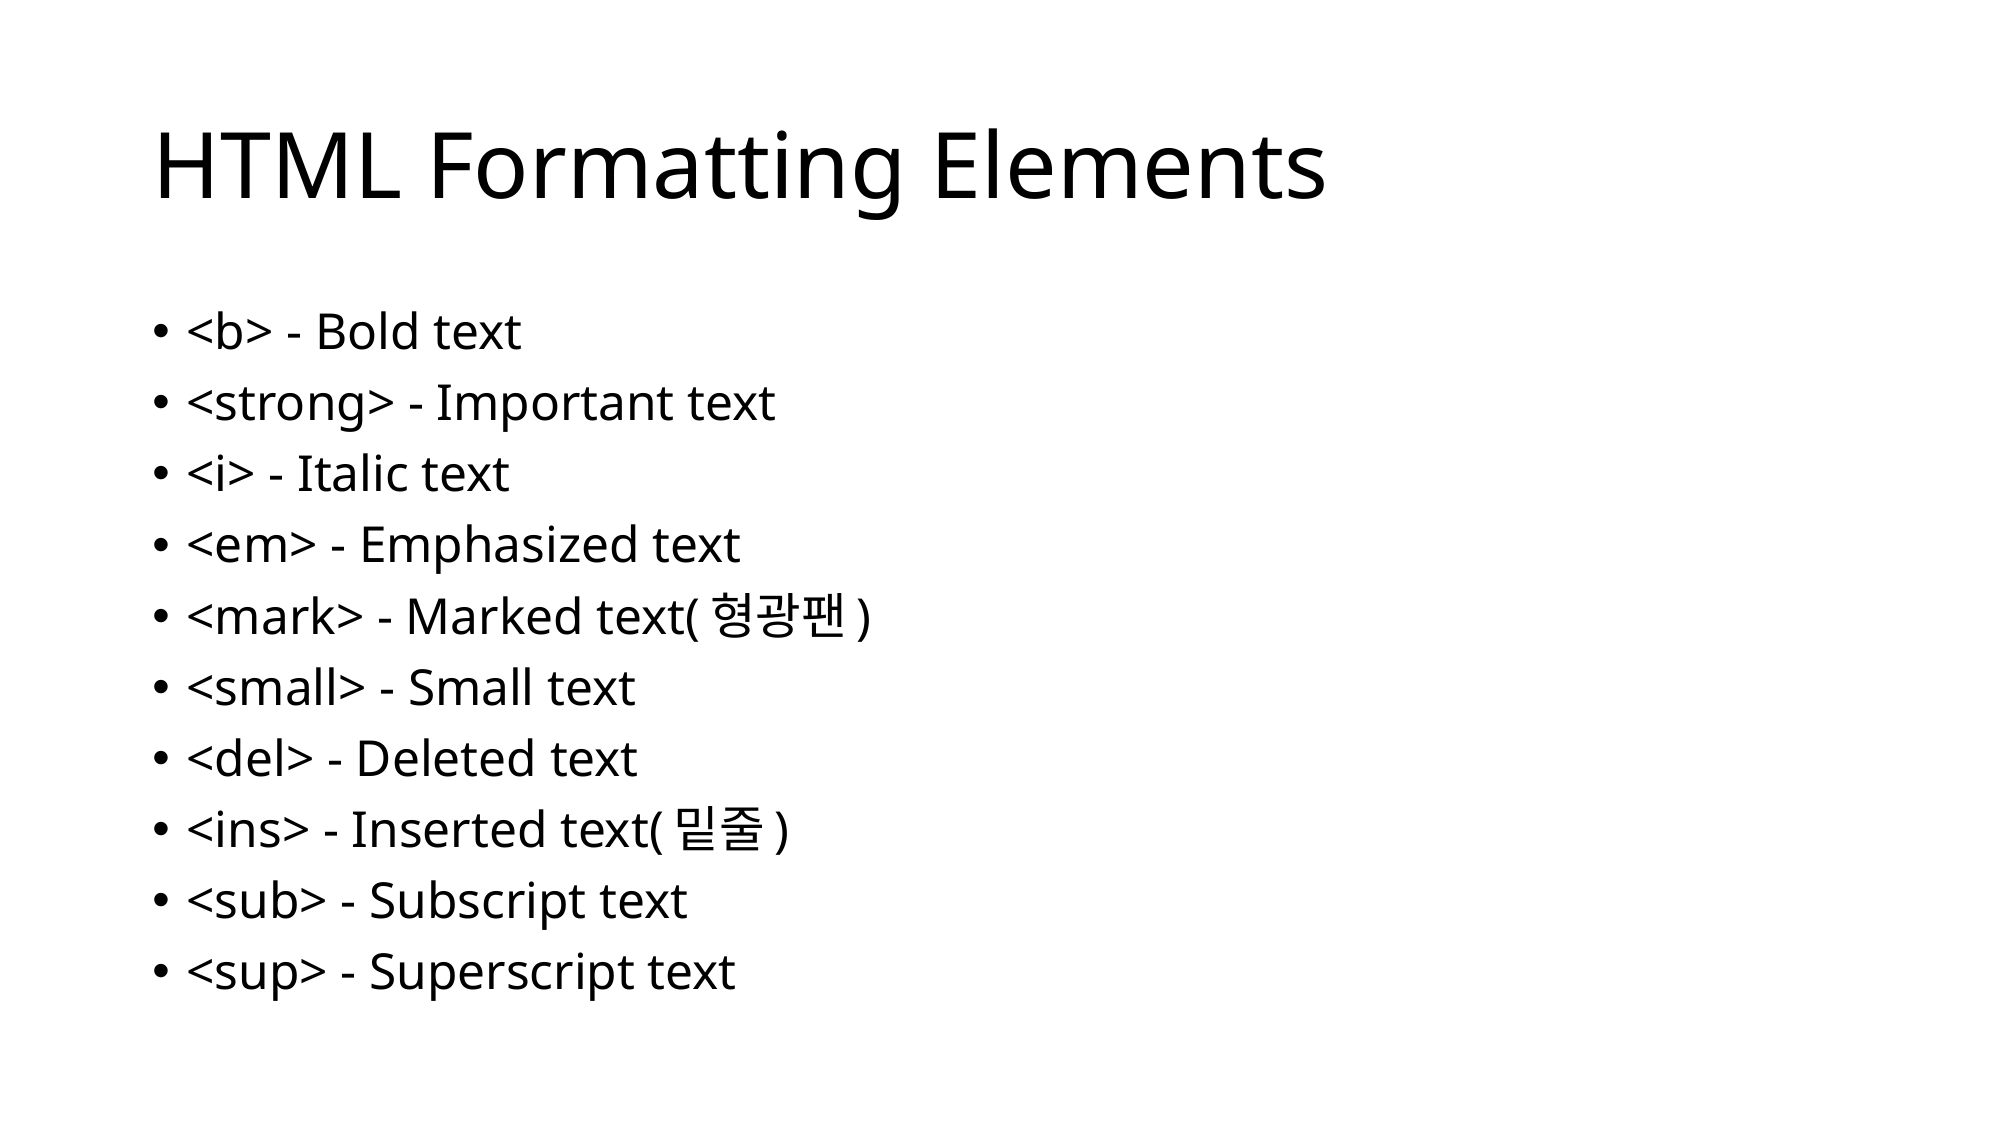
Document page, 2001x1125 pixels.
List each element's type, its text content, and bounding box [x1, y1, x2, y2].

title HTML Formatting Elements [137, 59, 1863, 278]
list <b> - Bold text <strong> - Important text <i> - Italic text <em> - Emphasized text <mark> - Marked text(형광팬) <small> - Small text <del> - Deleted text <ins> - Inserted text(밑줄) <sub> - Subscript text <sup> - Superscript text [137, 299, 1863, 1014]
